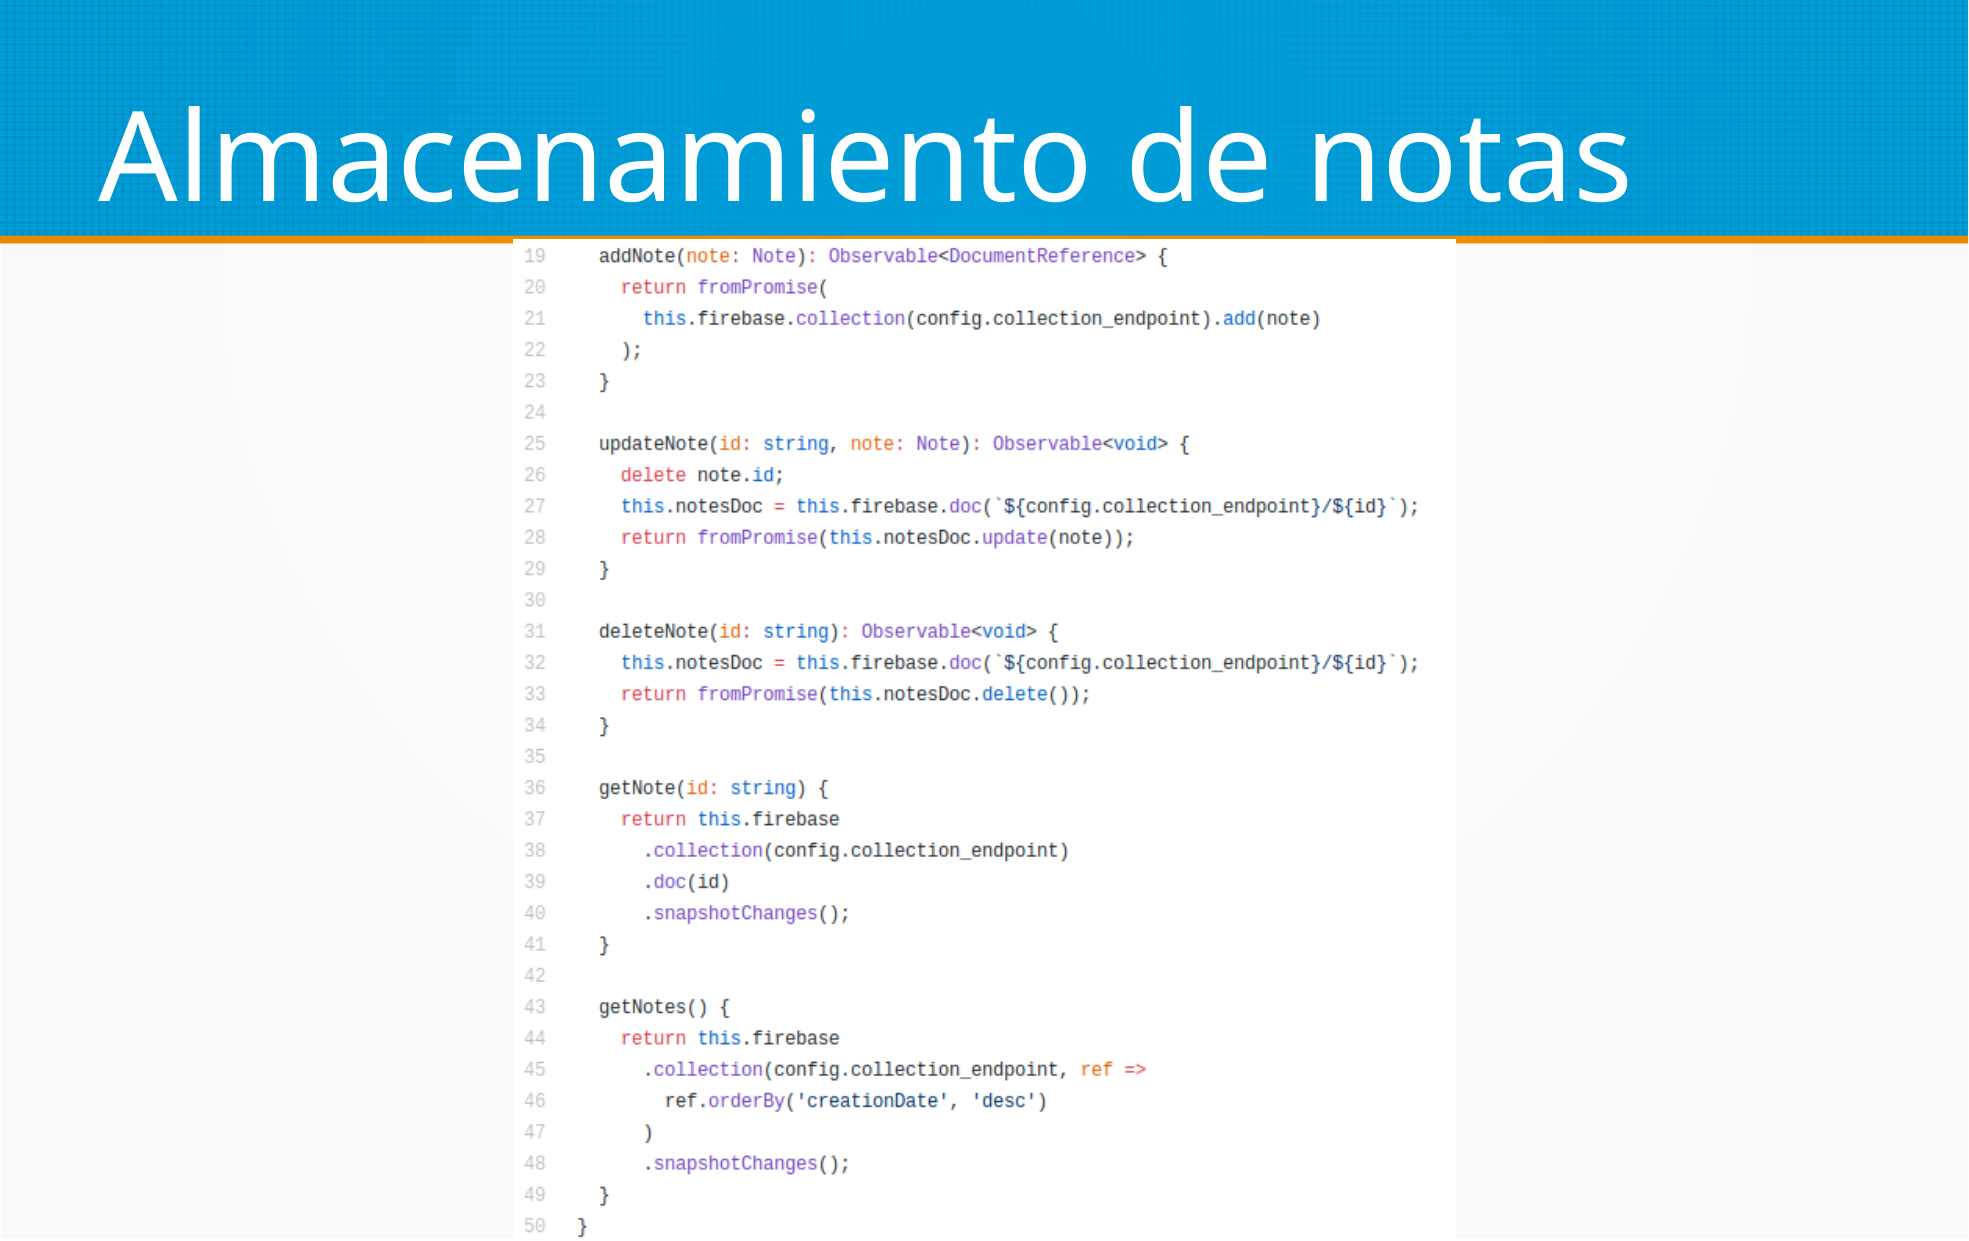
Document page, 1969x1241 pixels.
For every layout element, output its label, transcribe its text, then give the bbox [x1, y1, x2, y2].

picture [0, 236, 1969, 1241]
text_box Almacenamiento de notas [98, 19, 1870, 227]
